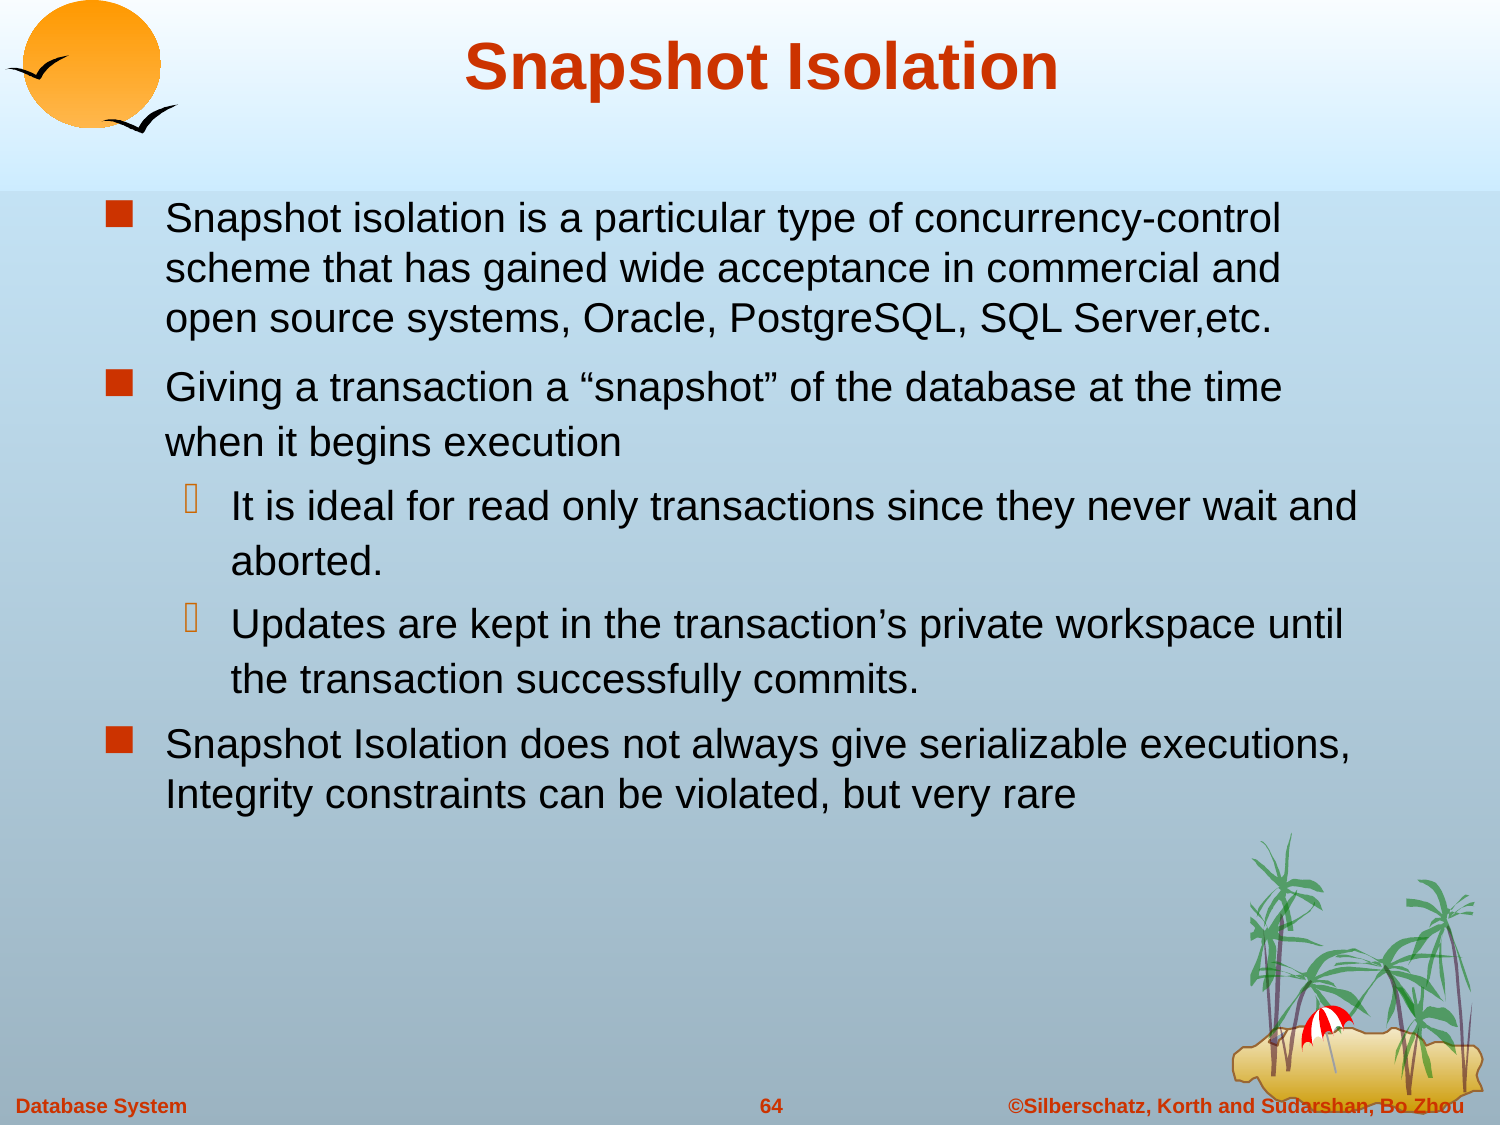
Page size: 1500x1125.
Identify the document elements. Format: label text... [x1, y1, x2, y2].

title Snapshot Isolation [100, 10, 1426, 111]
text_box Snapshot isolation is a particular type of concurrency-control scheme that has gained wide acceptance in commercial and open source systems, Oracle, PostgreSQL, SQL Server,etc. Giving a transaction a “snapshot” of the database at the time when it begins execution It is ideal for read only transactions since they never wait and aborted. Updates are kept in the transaction’s private workspace until the transaction successfully commits. Snapshot Isolation does not always give serializable executions, Integrity constraints can be violated, but very rare [93, 182, 1382, 983]
